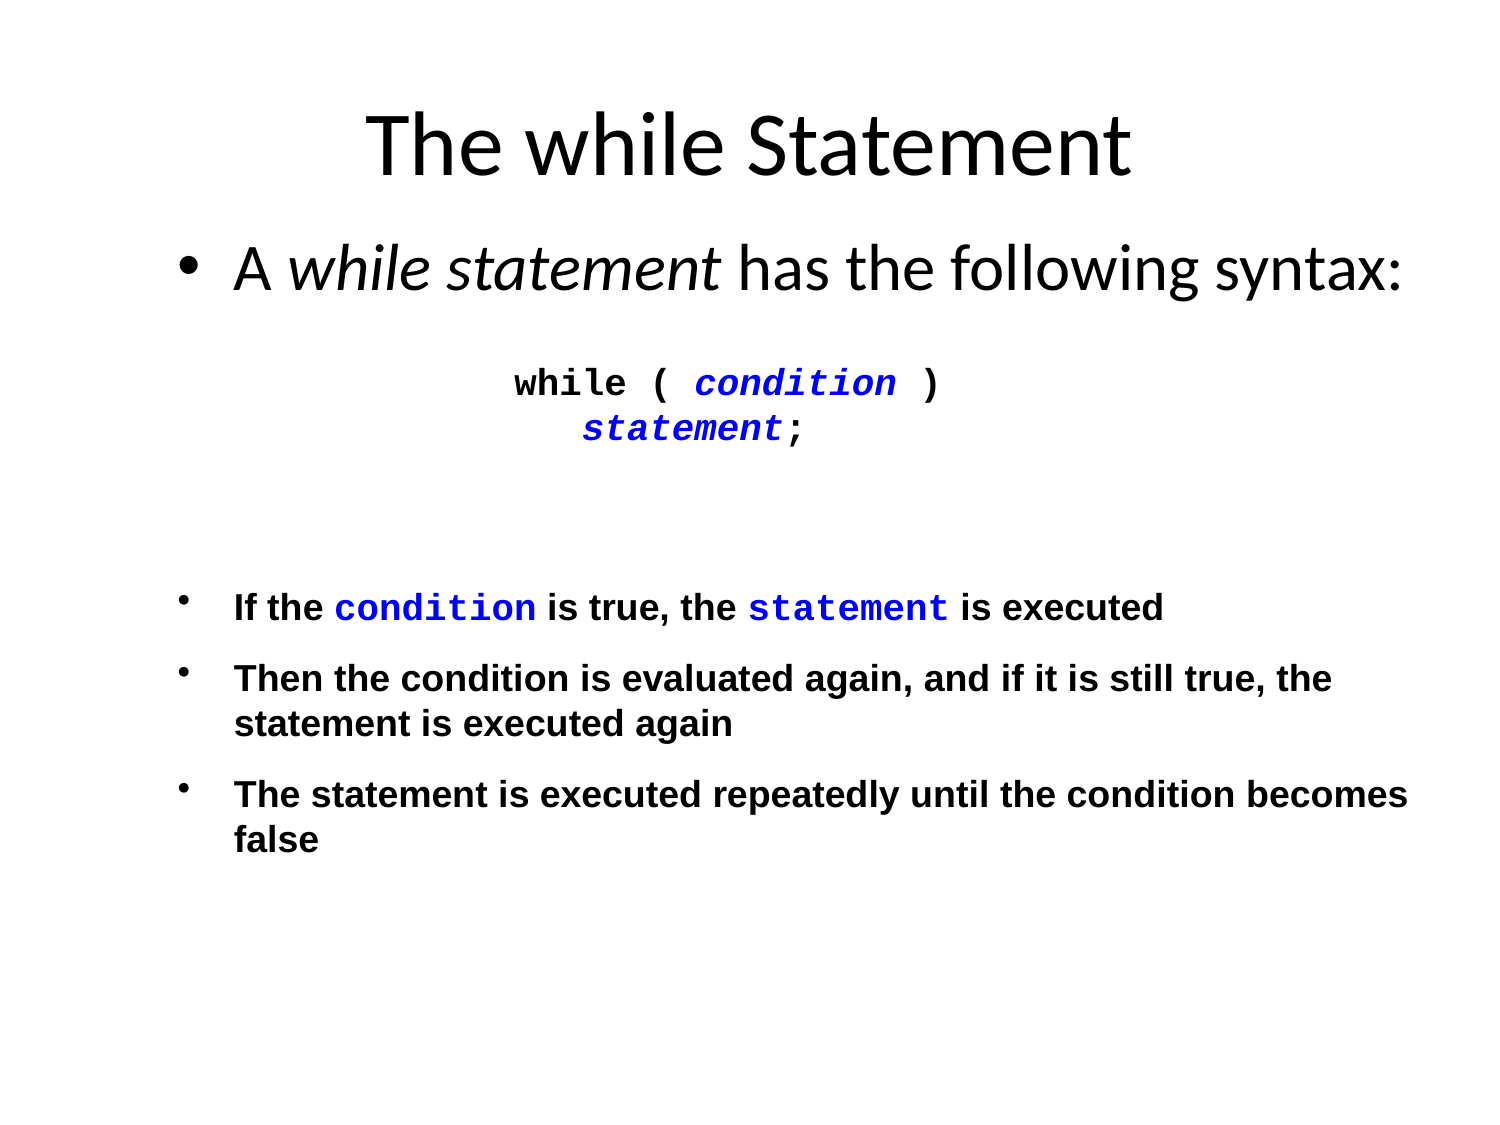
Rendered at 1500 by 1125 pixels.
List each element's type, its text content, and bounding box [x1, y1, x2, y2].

text_box If the condition is true, the statement is executed Then the condition is evaluated again, and if it is still true, the statement is executed again The statement is executed repeatedly until the condition becomes false [162, 574, 1463, 1013]
list A while statement has the following syntax: [162, 224, 1463, 363]
title The while Statement [75, 45, 1425, 233]
text_box while ( condition ) statement; [499, 350, 1100, 456]
